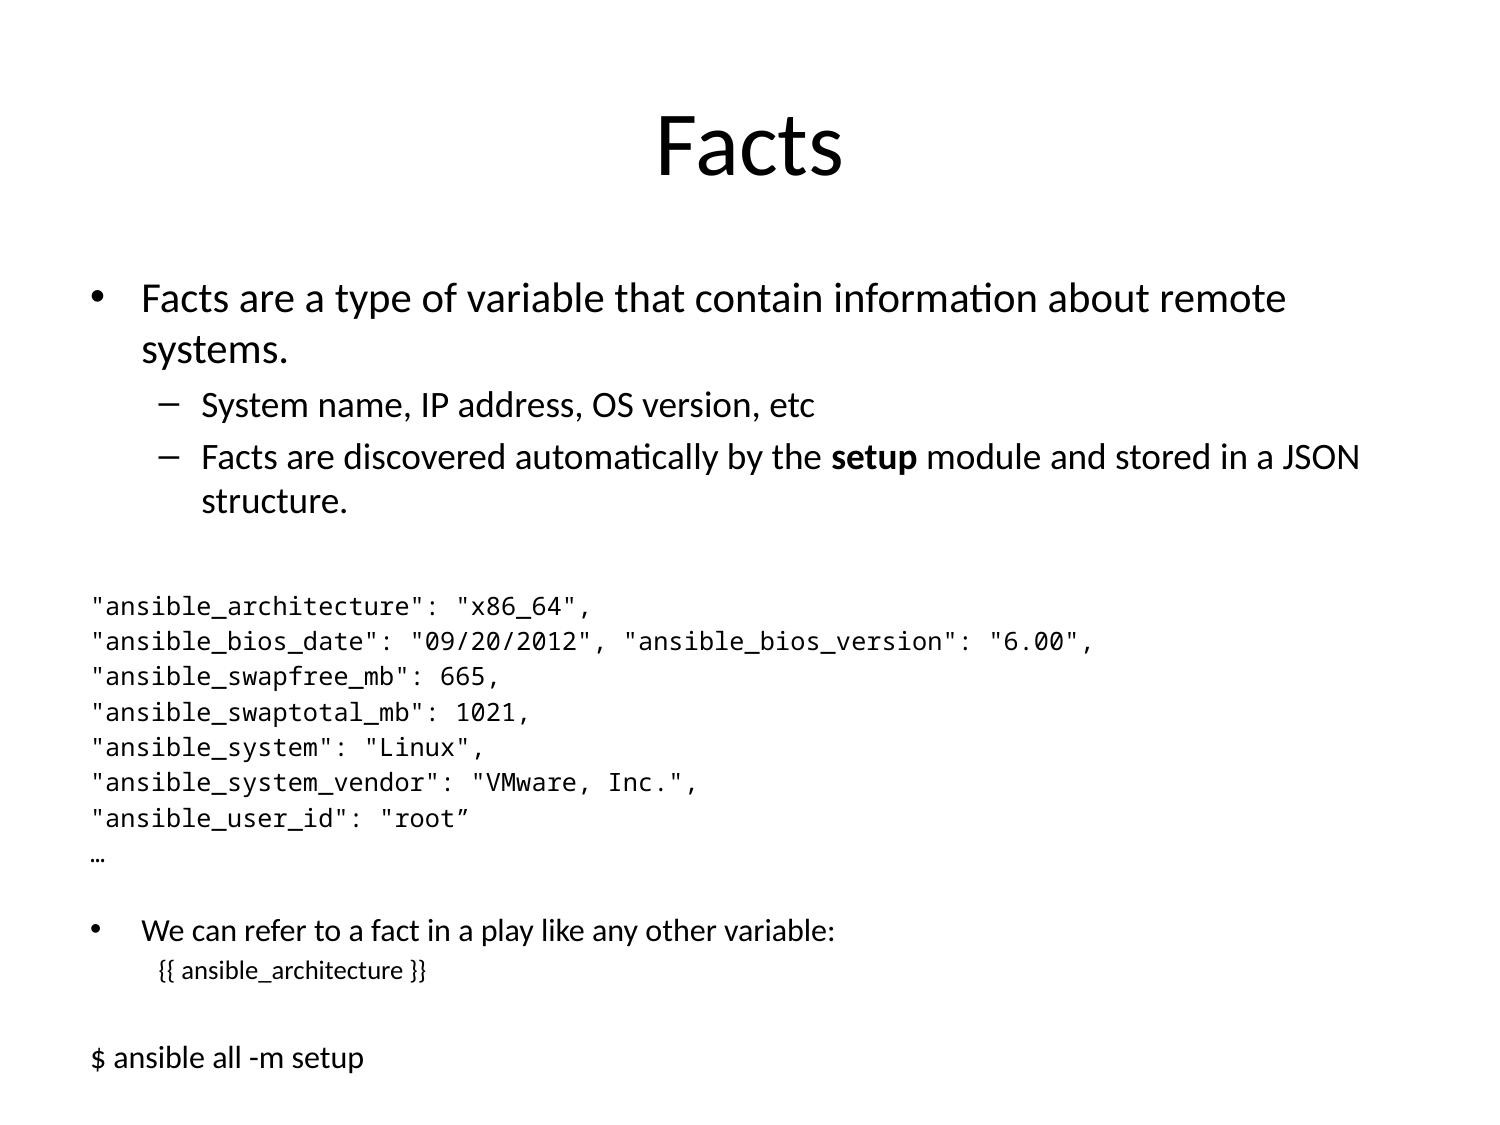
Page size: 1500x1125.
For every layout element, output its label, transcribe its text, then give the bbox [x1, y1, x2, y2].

list Facts are a type of variable that contain information about remote systems. System name, IP address, OS version, etc Facts are discovered automatically by the setup module and stored in a JSON structure. "ansible_architecture": "x86_64", "ansible_bios_date": "09/20/2012", "ansible_bios_version": "6.00", "ansible_swapfree_mb": 665, "ansible_swaptotal_mb": 1021, "ansible_system": "Linux", "ansible_system_vendor": "VMware, Inc.", "ansible_user_id": "root” … We can refer to a fact in a play like any other variable: {{ ansible_architecture }} $ ansible all -m setup [75, 262, 1425, 1094]
title Facts [75, 45, 1425, 233]
